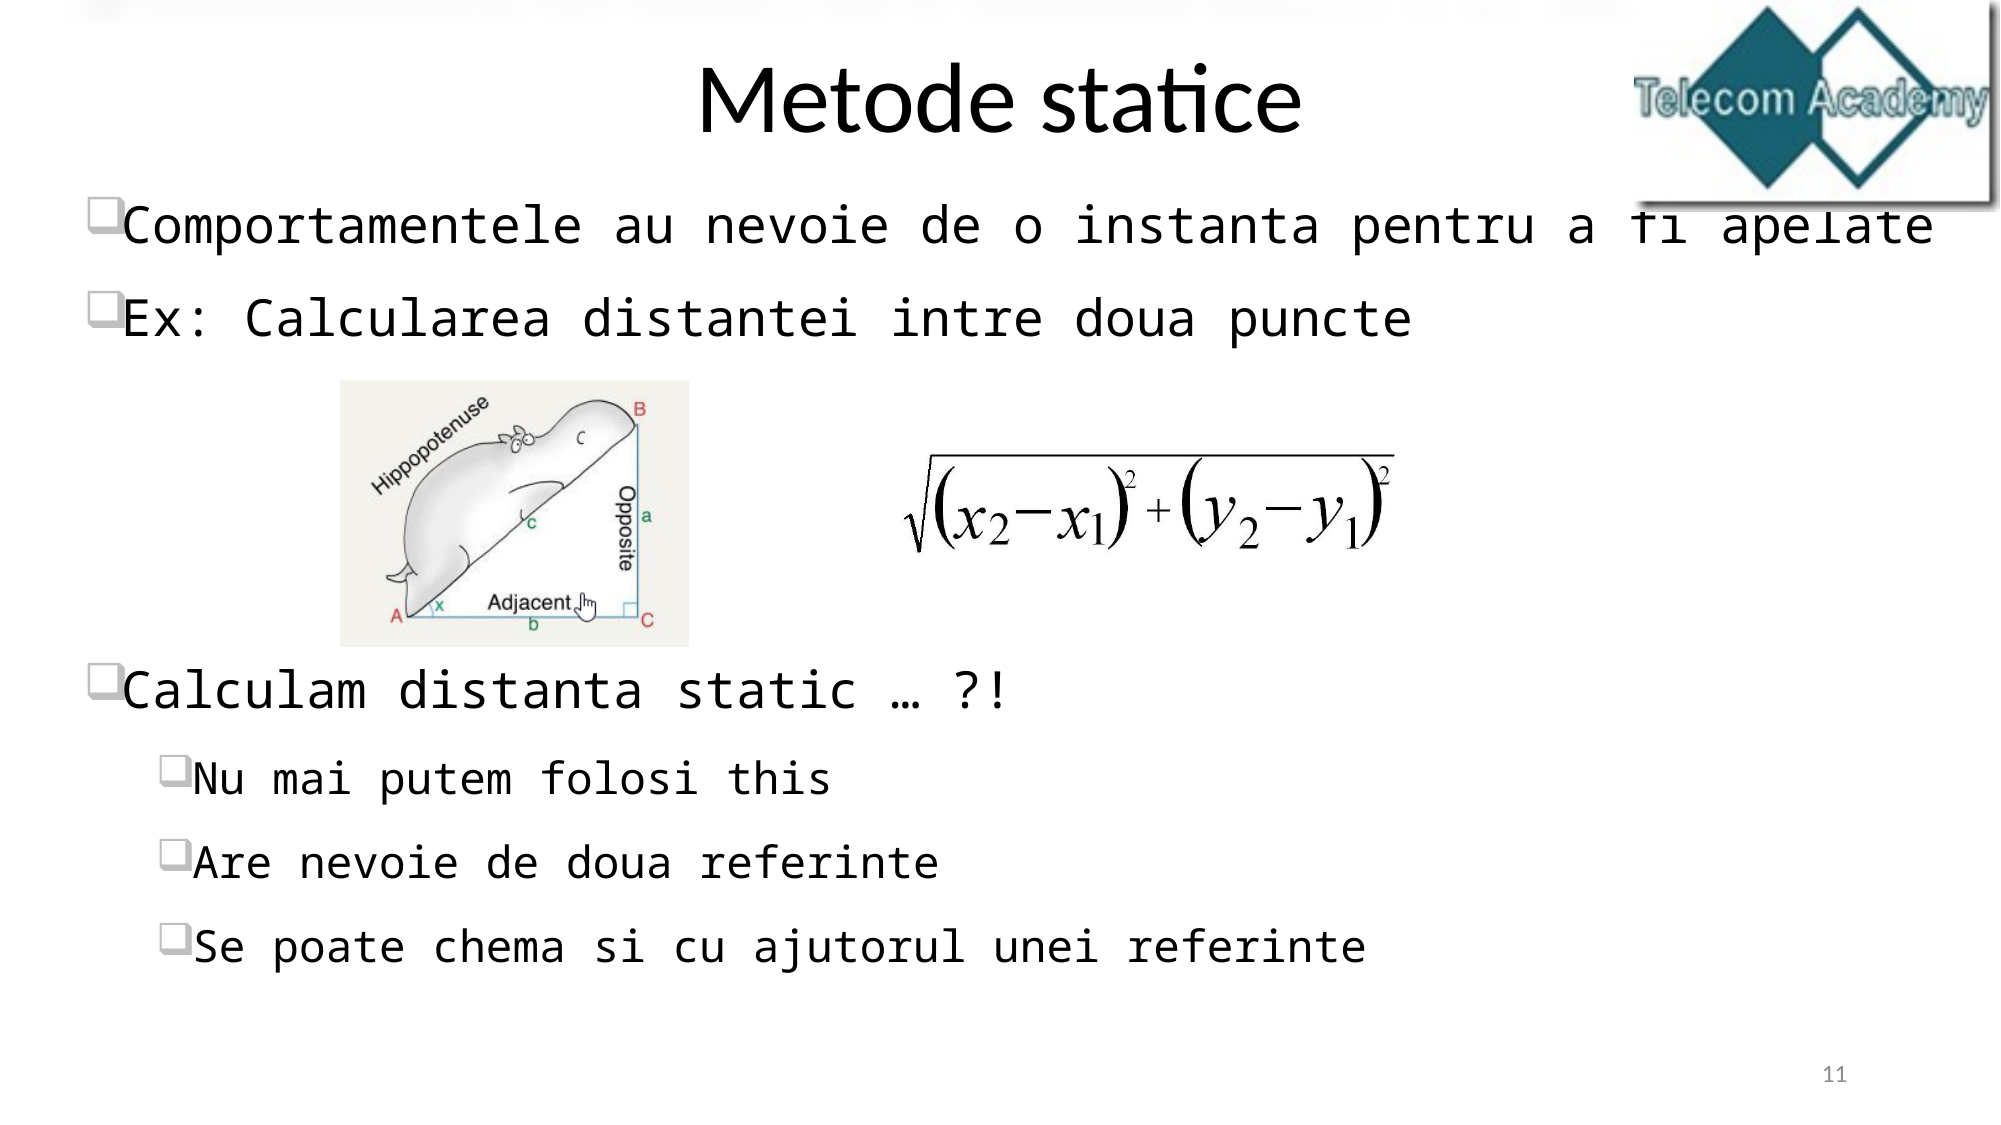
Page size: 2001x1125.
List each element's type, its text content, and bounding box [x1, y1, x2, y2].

picture [340, 380, 689, 647]
slide_number 11 [1412, 1042, 1863, 1103]
list Comportamentele au nevoie de o instanta pentru a fi apelate Ex: Calcularea distantei intre doua puncte Calculam distanta static … ?! Nu mai putem folosi this Are nevoie de doua referinte Se poate chema si cu ajutorul unei referinte [68, 178, 1969, 1034]
title Metode statice [324, 31, 1634, 169]
picture [881, 437, 1420, 590]
picture [1634, 0, 2000, 212]
